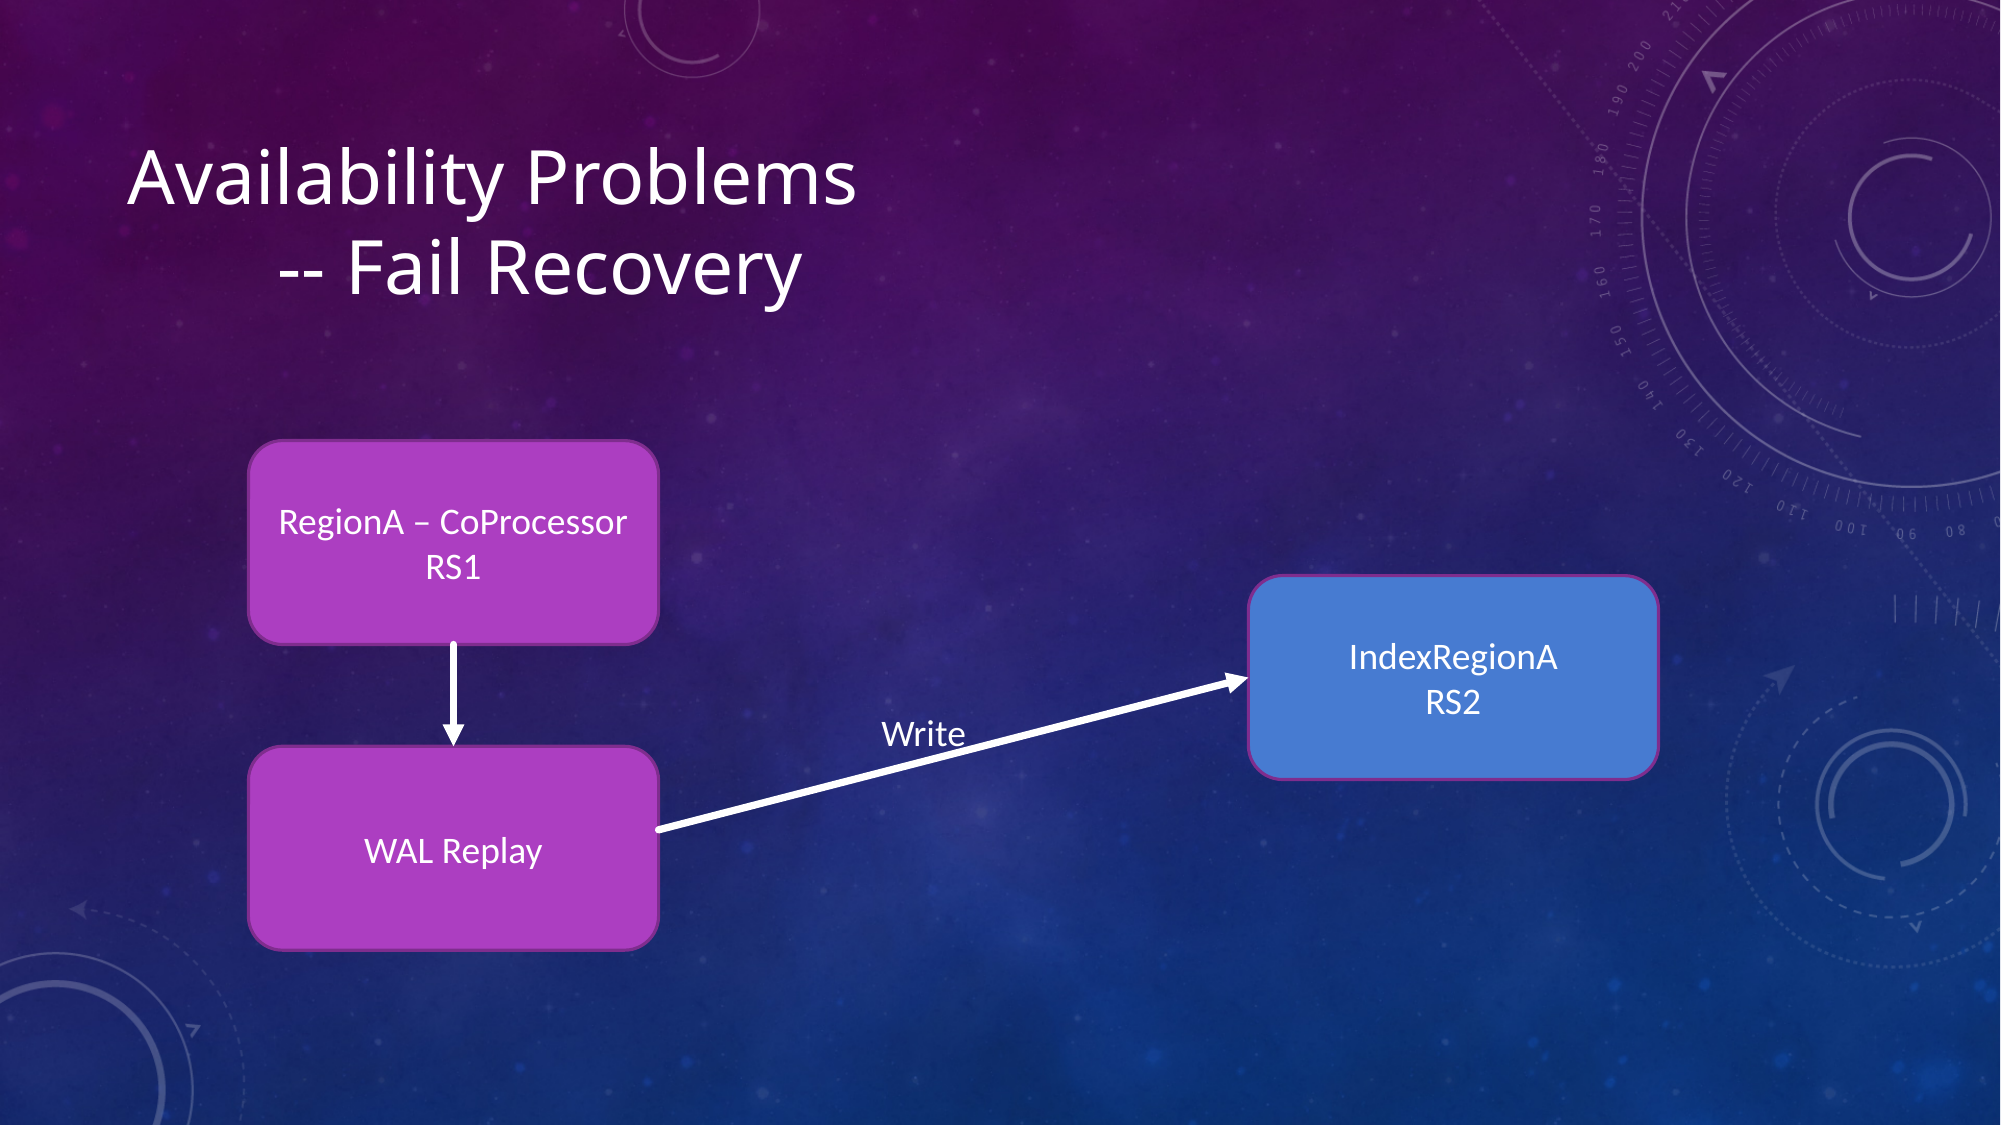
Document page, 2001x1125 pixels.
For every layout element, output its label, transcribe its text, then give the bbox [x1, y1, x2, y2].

text_box IndexRegionA RS2 [1246, 573, 1661, 782]
title Availability Problems -- Fail Recovery [112, 99, 1775, 339]
text_box RegionA – CoProcessor RS1 [246, 438, 661, 647]
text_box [658, 695, 1272, 831]
picture [0, 0, 2001, 1125]
text_box WAL Replay [246, 744, 661, 952]
